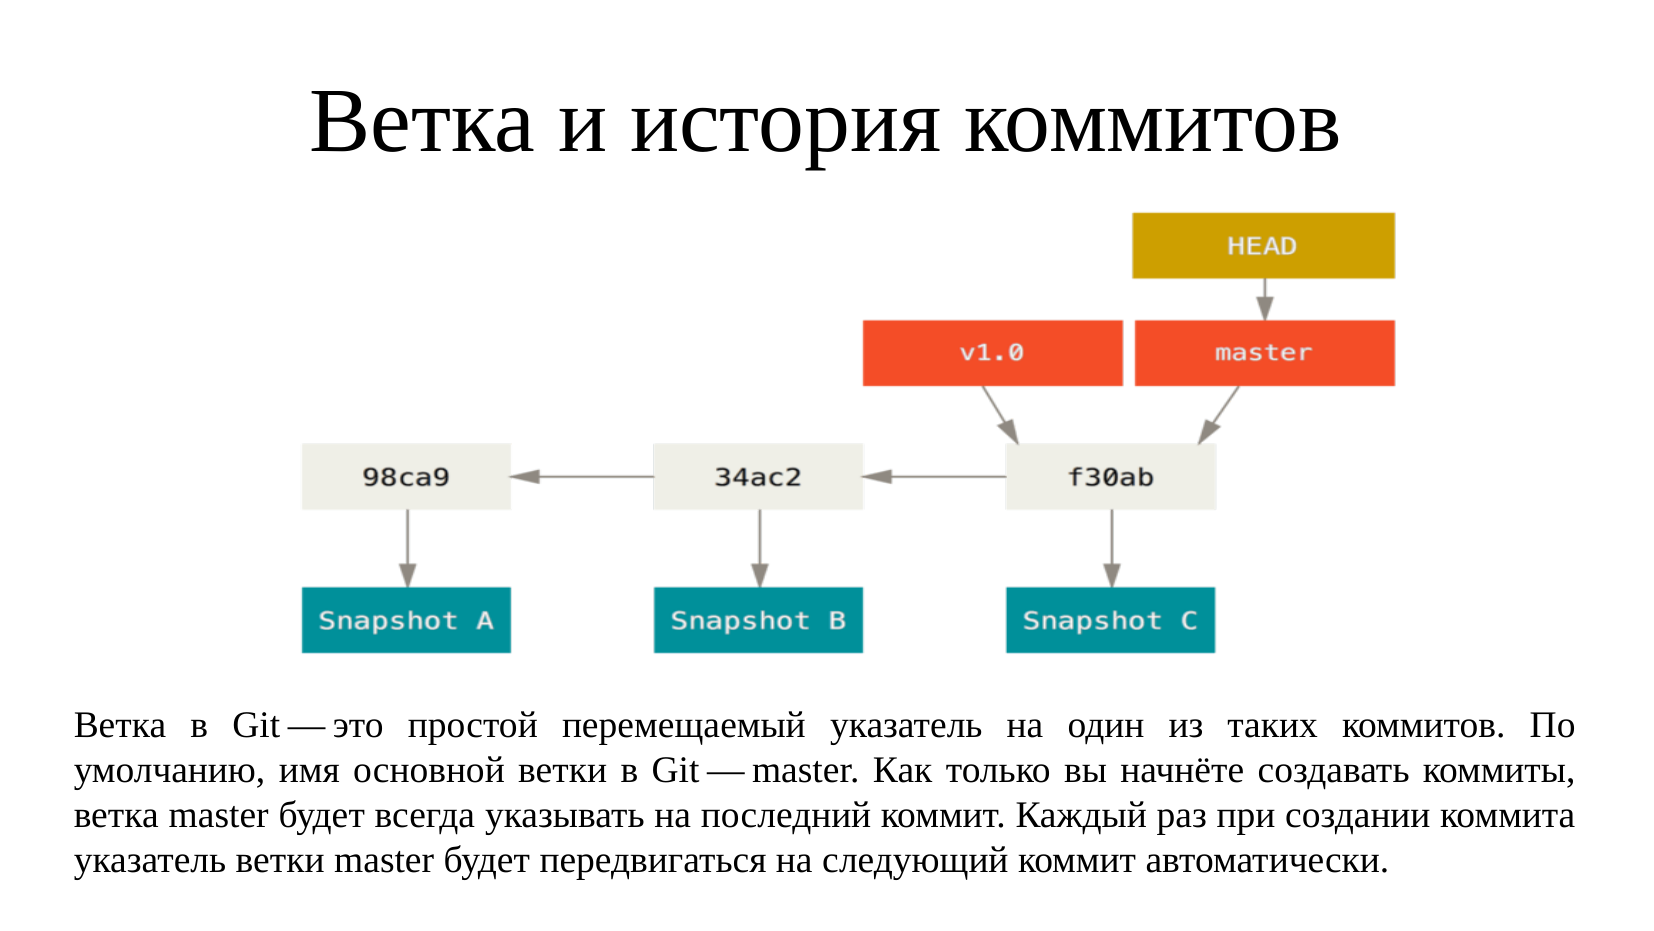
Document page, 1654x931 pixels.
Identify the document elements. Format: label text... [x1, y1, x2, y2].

text_box Ветка в Git — это простой перемещаемый указатель на один из таких коммитов. По умолчанию, имя основной ветки в Git — master. Как только вы начнёте создавать коммиты, ветка master будет всегда указывать на последний коммит. Каждый раз при создании коммита указатель ветки master будет передвигаться на следующий коммит автоматически. [59, 692, 1593, 915]
text_box Ветка и история коммитов [82, 37, 1570, 192]
picture [278, 176, 1418, 679]
text_box [105, 217, 1593, 692]
